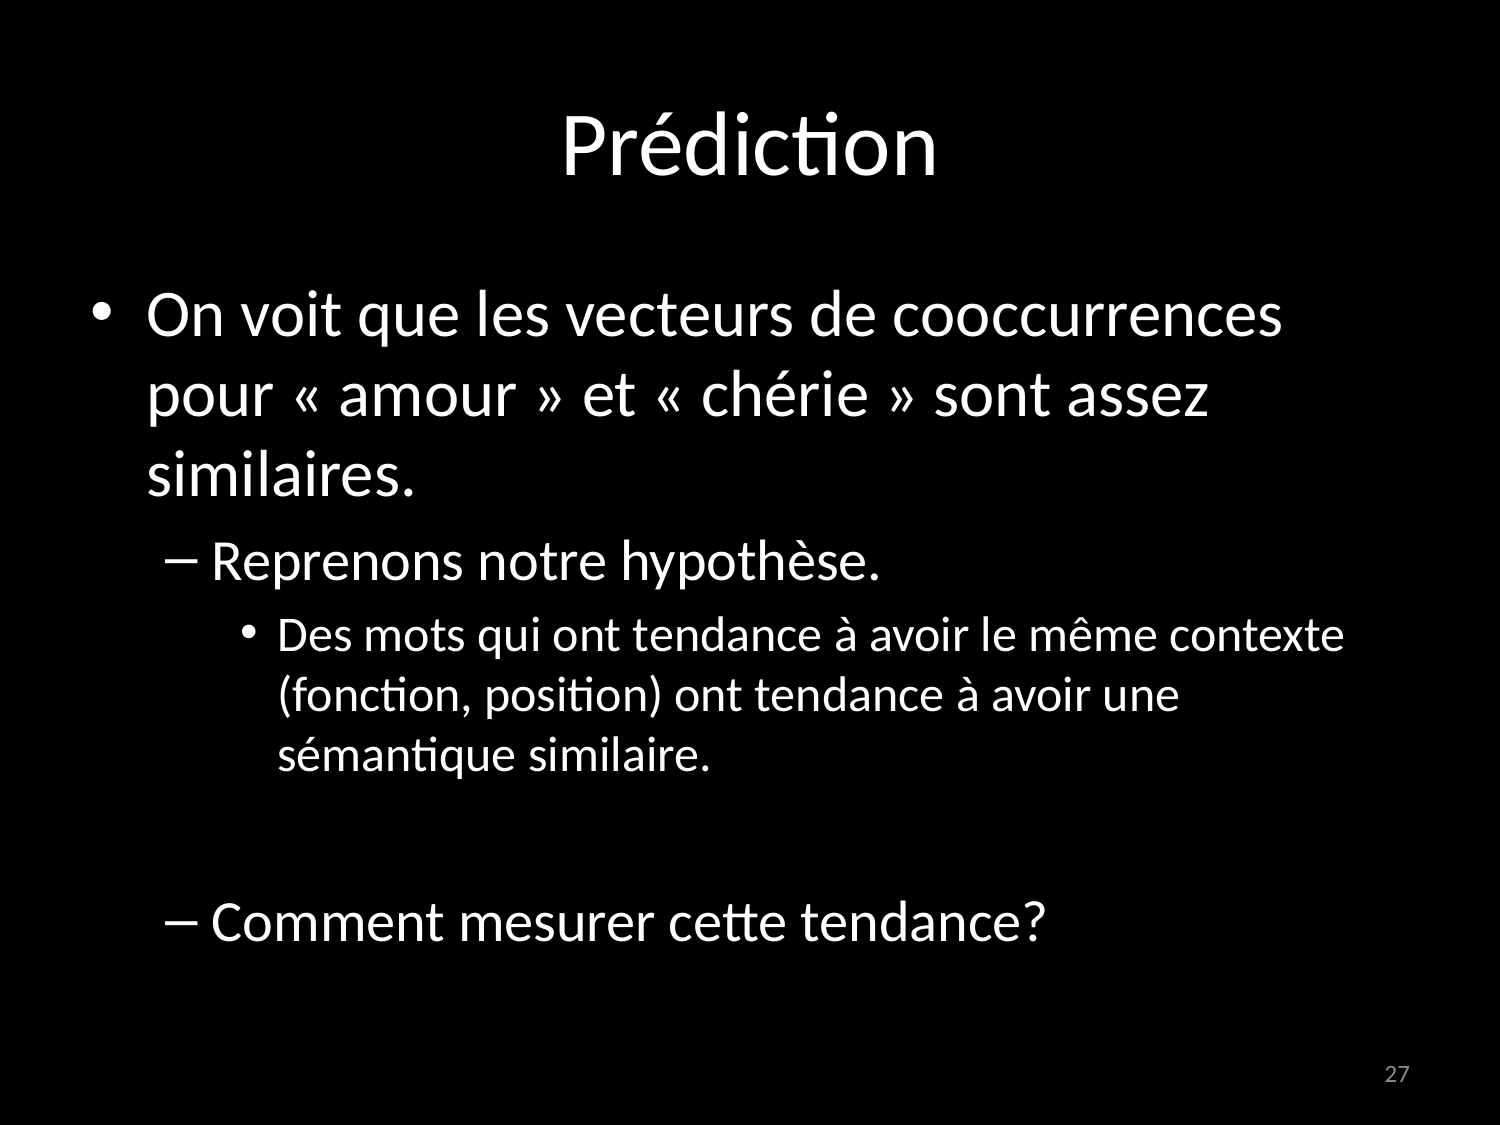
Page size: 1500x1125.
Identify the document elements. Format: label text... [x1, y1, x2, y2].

title Prédiction [75, 45, 1425, 233]
slide_number 27 [1074, 1042, 1425, 1103]
list On voit que les vecteurs de cooccurrences pour « amour » et « chérie » sont assez similaires. Reprenons notre hypothèse. Des mots qui ont tendance à avoir le même contexte (fonction, position) ont tendance à avoir une sémantique similaire. Comment mesurer cette tendance? [75, 262, 1425, 1005]
